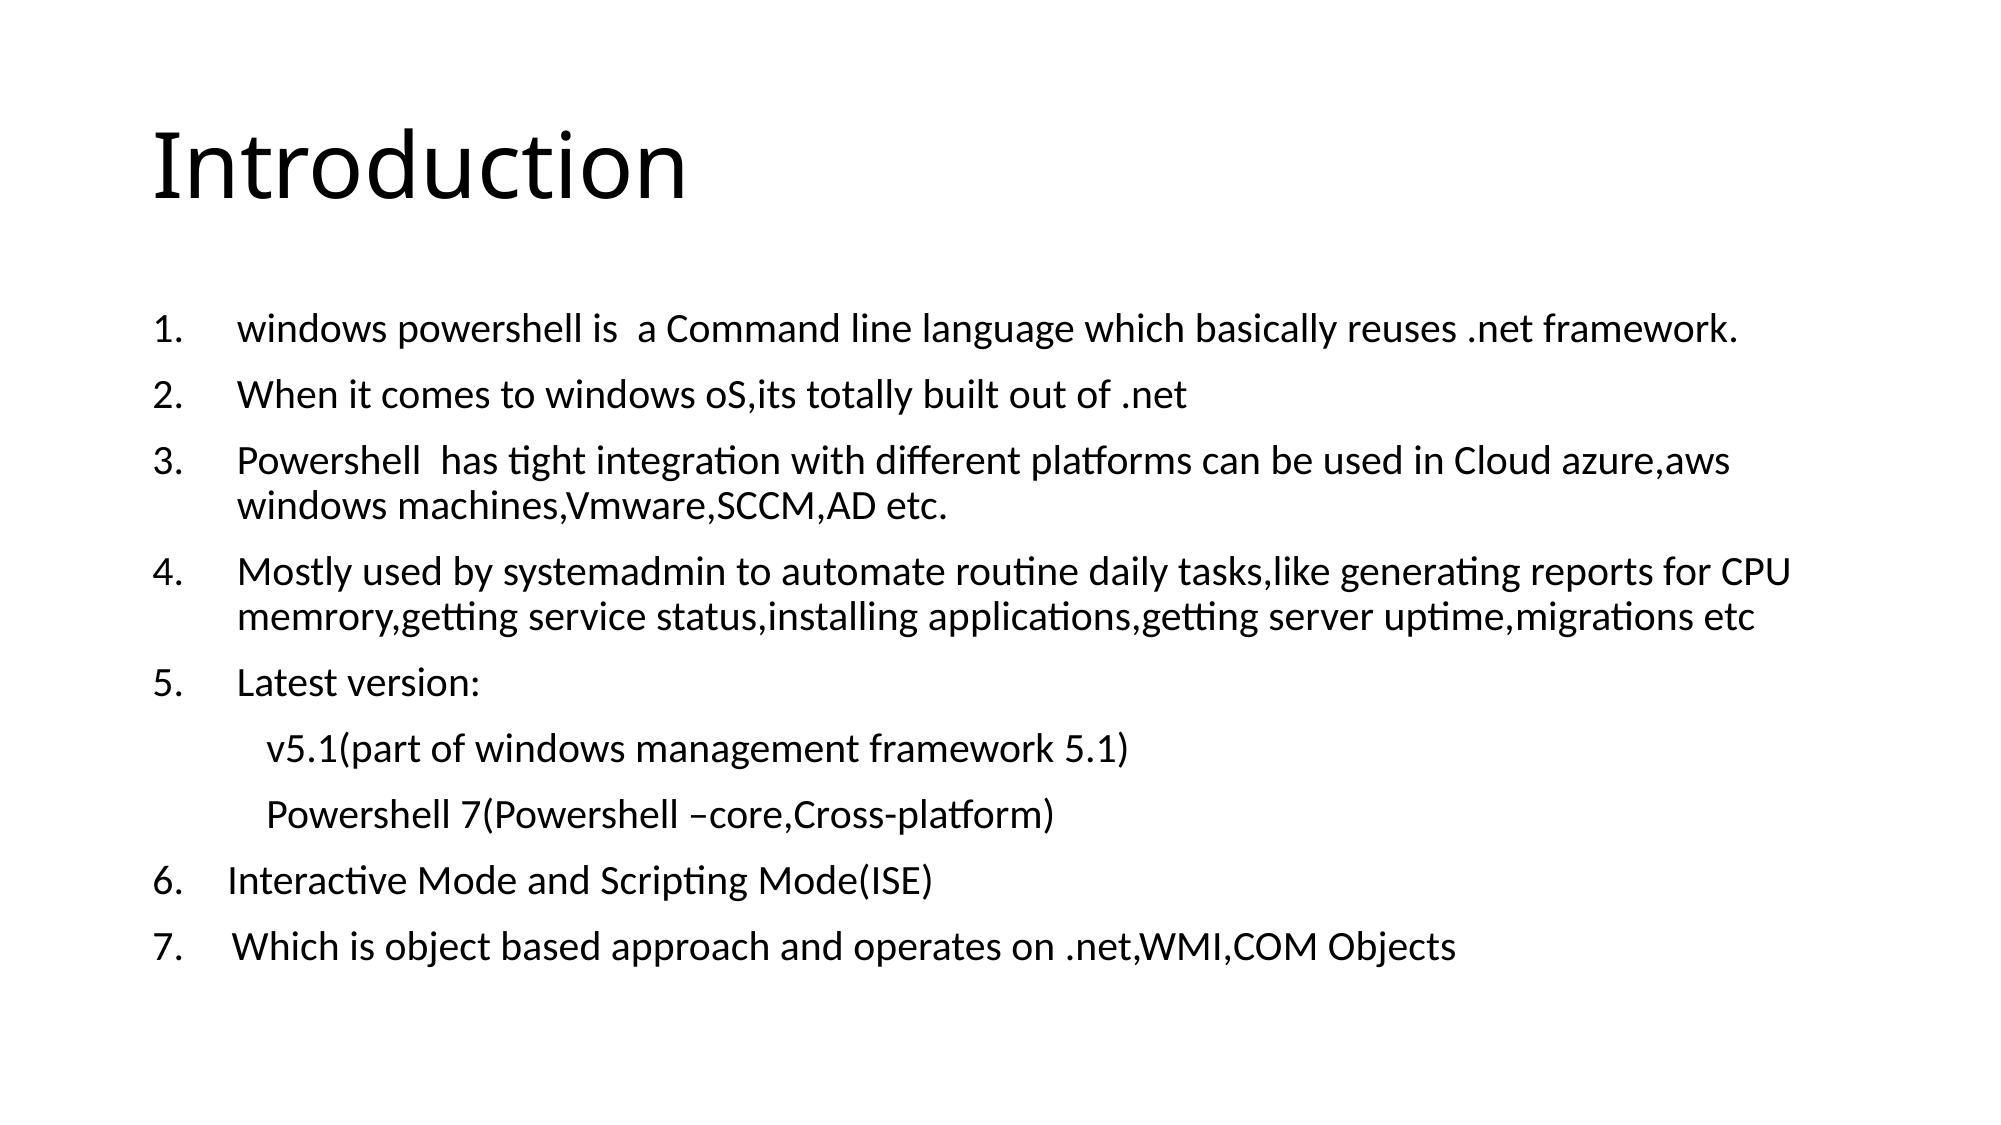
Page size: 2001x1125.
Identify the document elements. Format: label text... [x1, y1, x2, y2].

title Introduction [137, 59, 1863, 278]
list windows powershell is a Command line language which basically reuses .net framework. When it comes to windows oS,its totally built out of .net Powershell has tight integration with different platforms can be used in Cloud azure,aws windows machines,Vmware,SCCM,AD etc. Mostly used by systemadmin to automate routine daily tasks,like generating reports for CPU memrory,getting service status,installing applications,getting server uptime,migrations etc Latest version: v5.1(part of windows management framework 5.1) Powershell 7(Powershell –core,Cross-platform) Interactive Mode and Scripting Mode(ISE) 7. Which is object based approach and operates on .net,WMI,COM Objects [137, 299, 1863, 1125]
